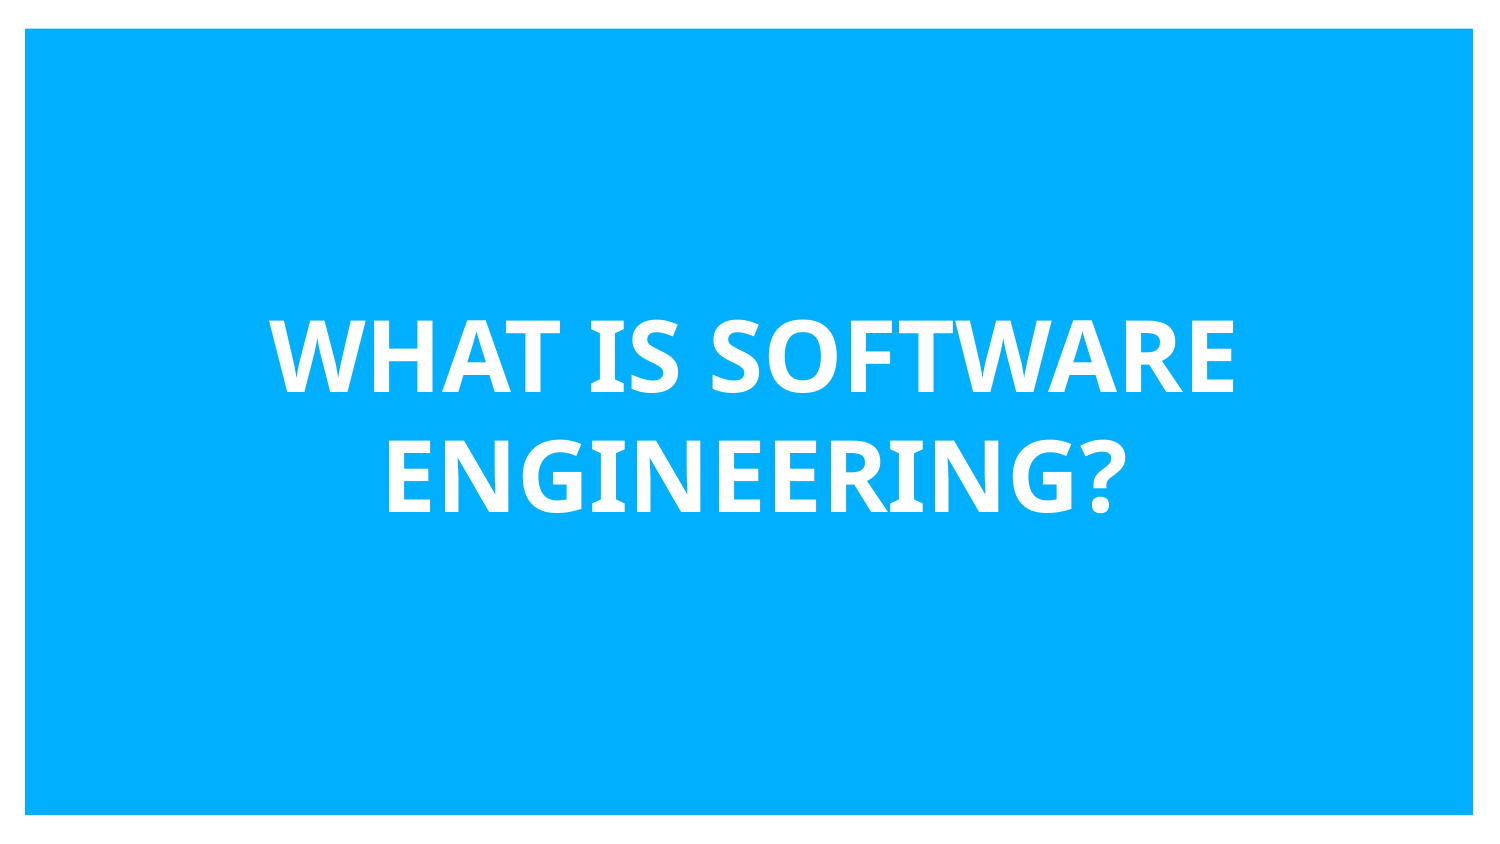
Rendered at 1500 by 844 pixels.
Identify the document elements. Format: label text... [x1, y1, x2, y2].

text_box WHAT IS SOFTWARE ENGINEERING? [123, 277, 1386, 547]
text_box [25, 28, 1473, 816]
